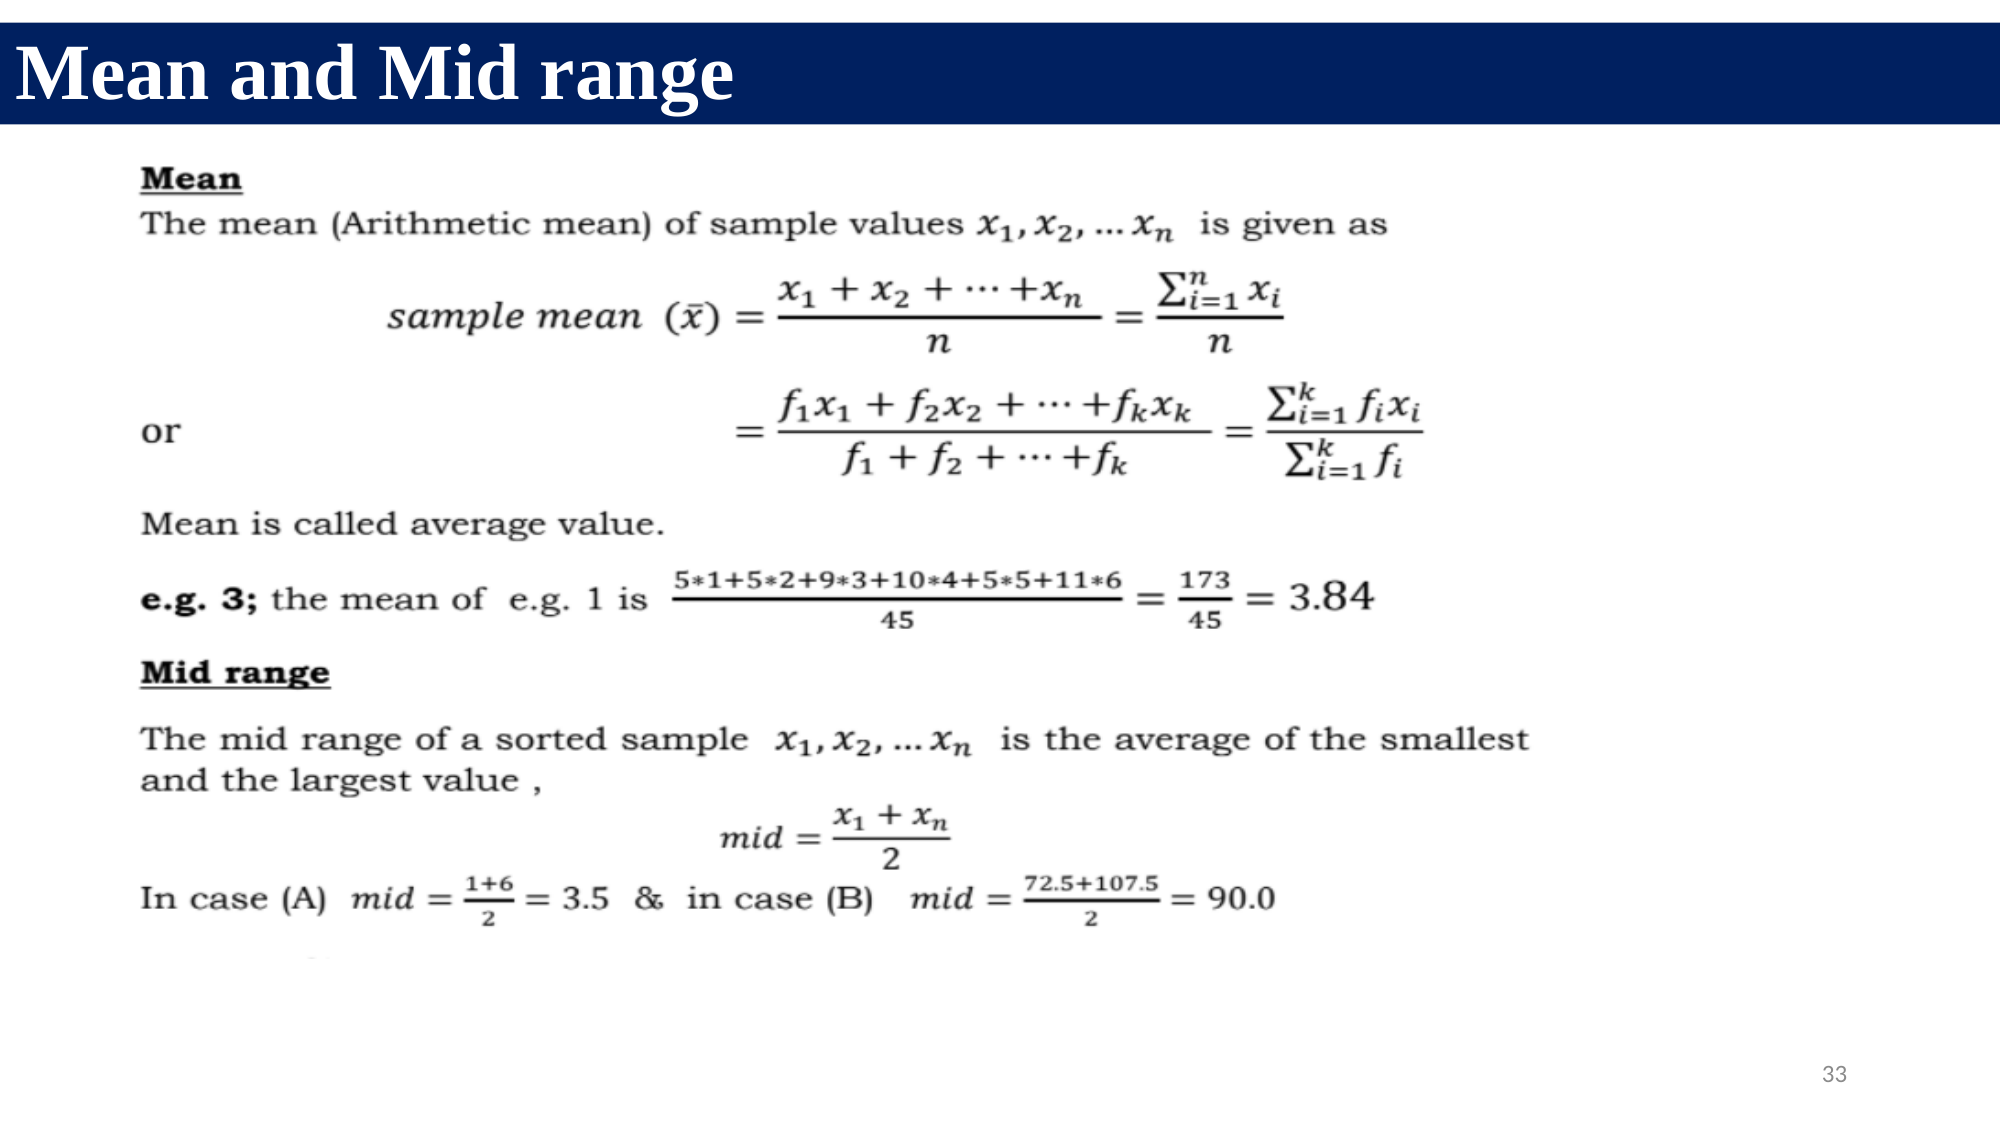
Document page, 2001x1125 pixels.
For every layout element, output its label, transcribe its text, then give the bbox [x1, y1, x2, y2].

picture [0, 166, 1744, 959]
text_box Mean and Mid range [0, 22, 2000, 125]
slide_number 33 [1412, 1042, 1863, 1103]
